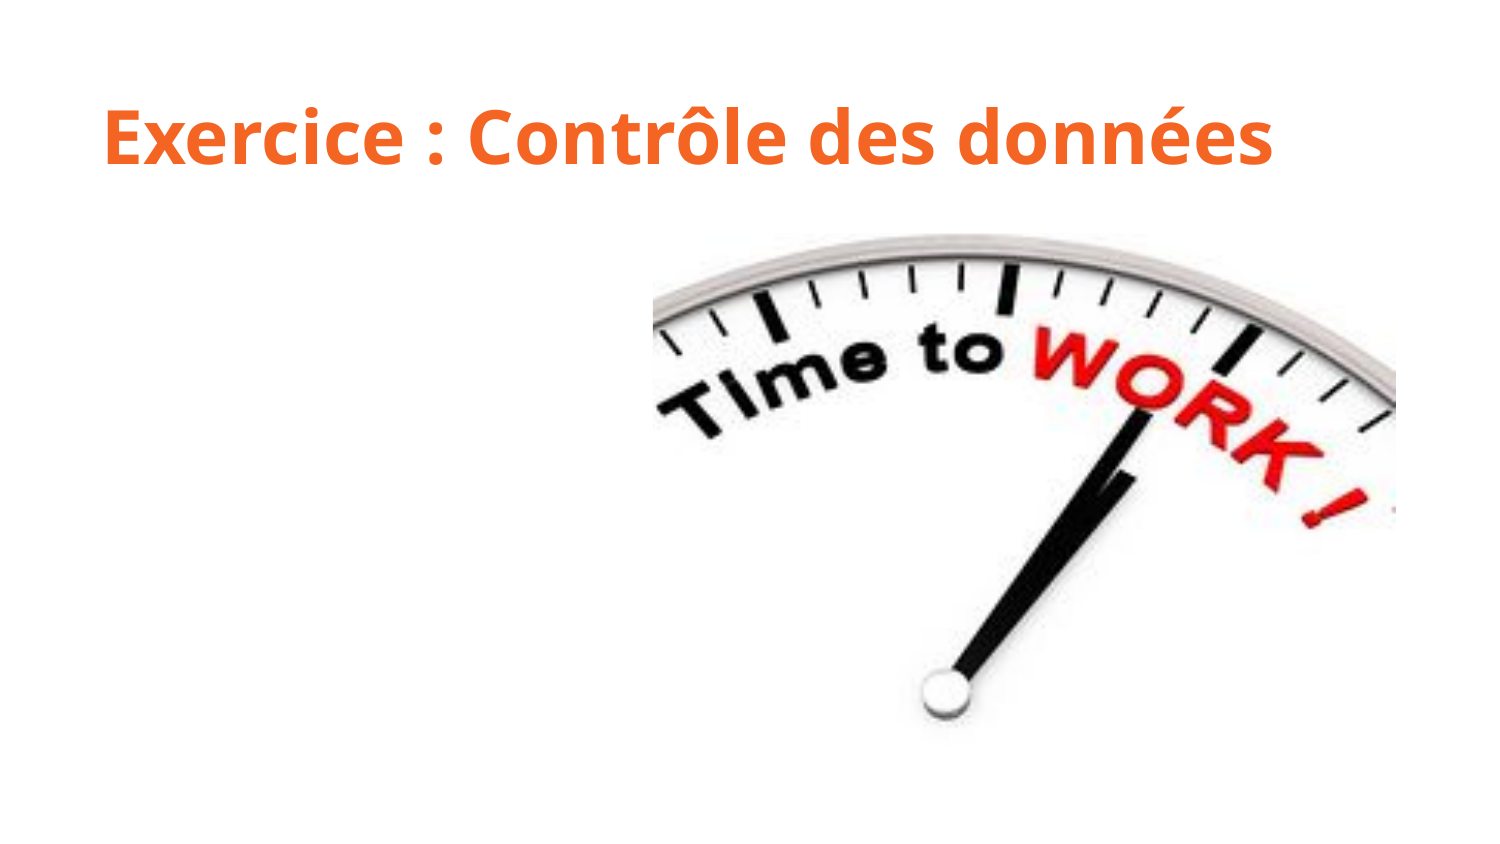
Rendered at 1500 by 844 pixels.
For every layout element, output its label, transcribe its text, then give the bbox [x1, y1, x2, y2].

title Exercice : Contrôle des données [86, 74, 1441, 201]
picture [652, 232, 1397, 772]
